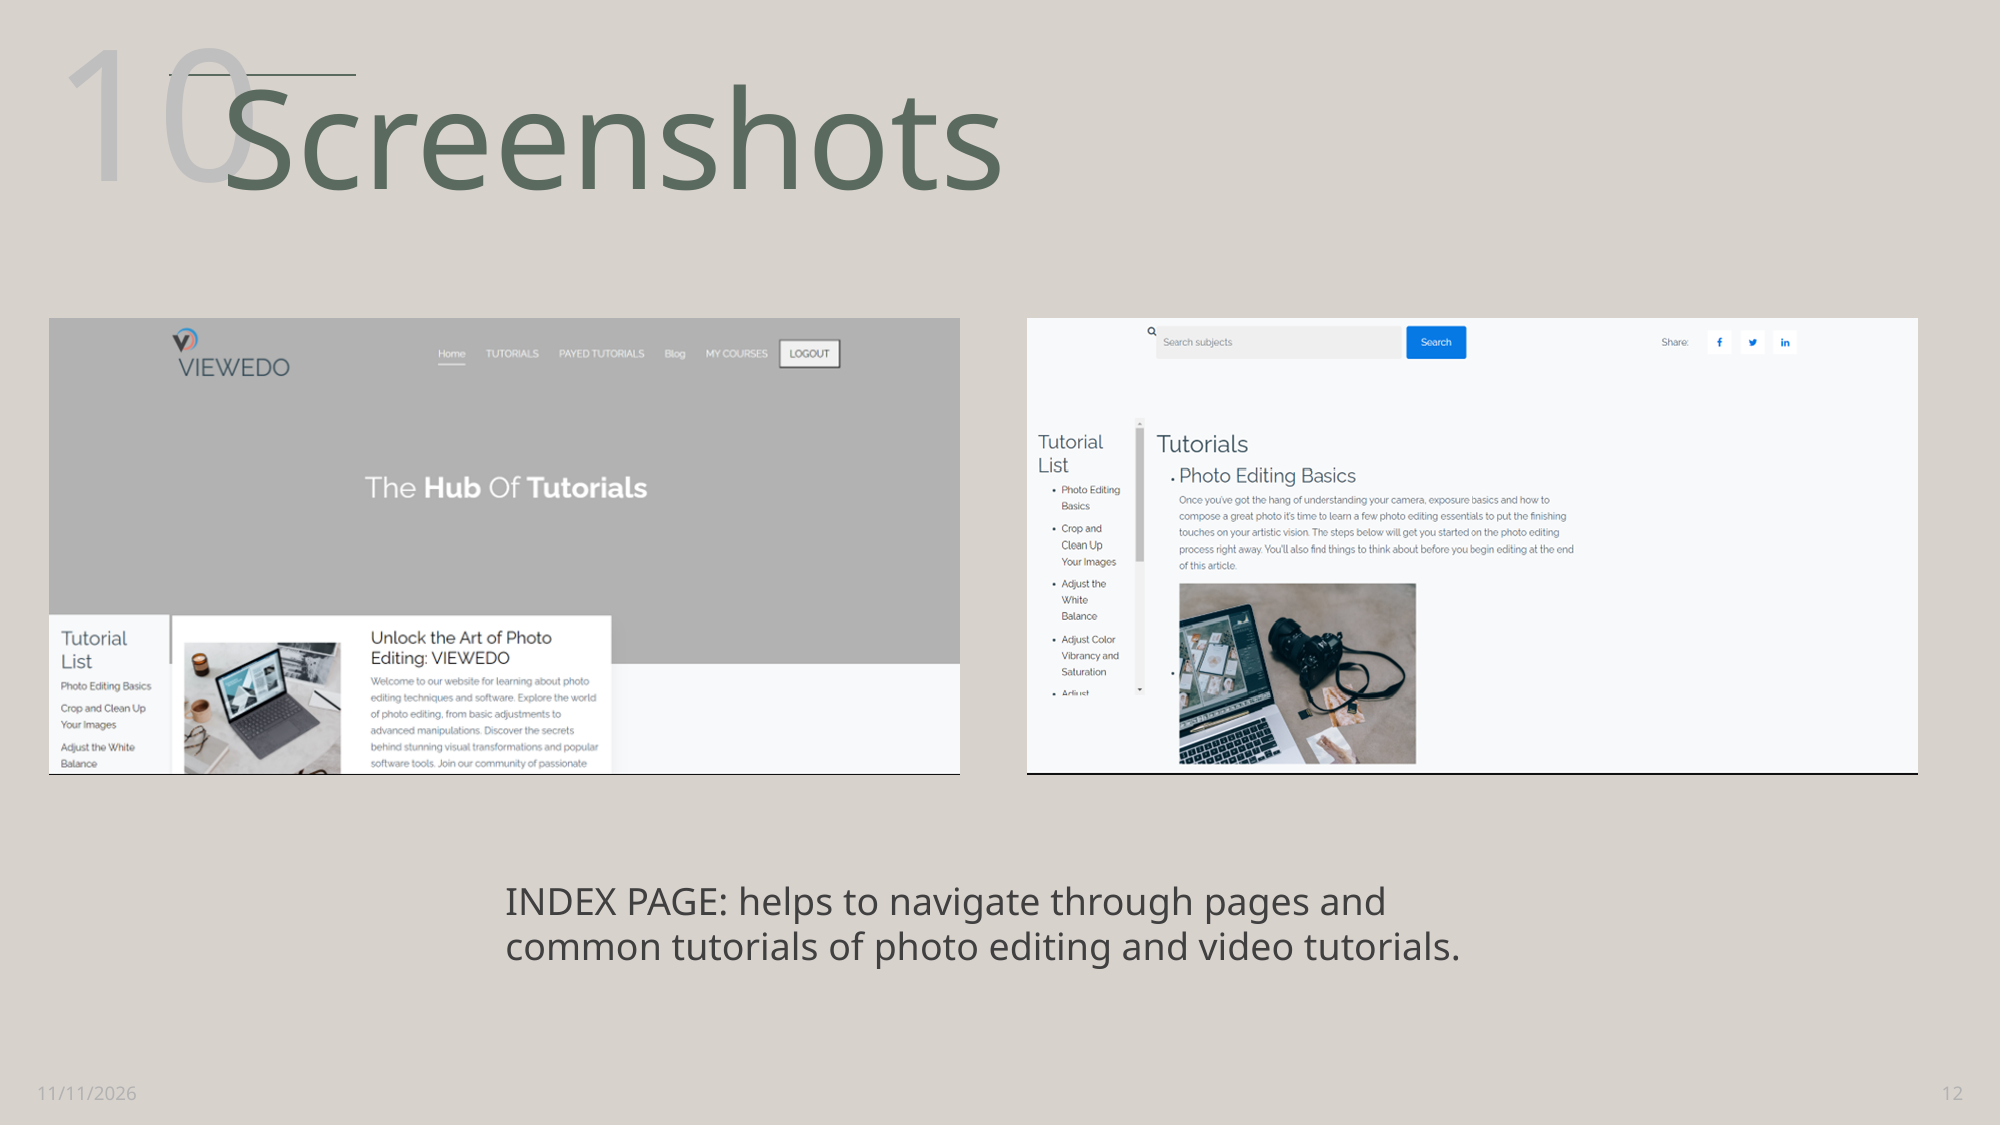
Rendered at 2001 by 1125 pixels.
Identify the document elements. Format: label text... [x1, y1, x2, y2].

picture [1027, 318, 1918, 775]
text_box 10 [37, 13, 206, 231]
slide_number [21, 1064, 472, 1124]
slide_number 12 [1528, 1064, 1979, 1124]
text_box INDEX PAGE: helps to navigate through pages and common tutorials of photo editing and video tutorials. [490, 870, 1534, 1021]
title Screenshots [206, 13, 1189, 277]
picture [49, 318, 960, 775]
